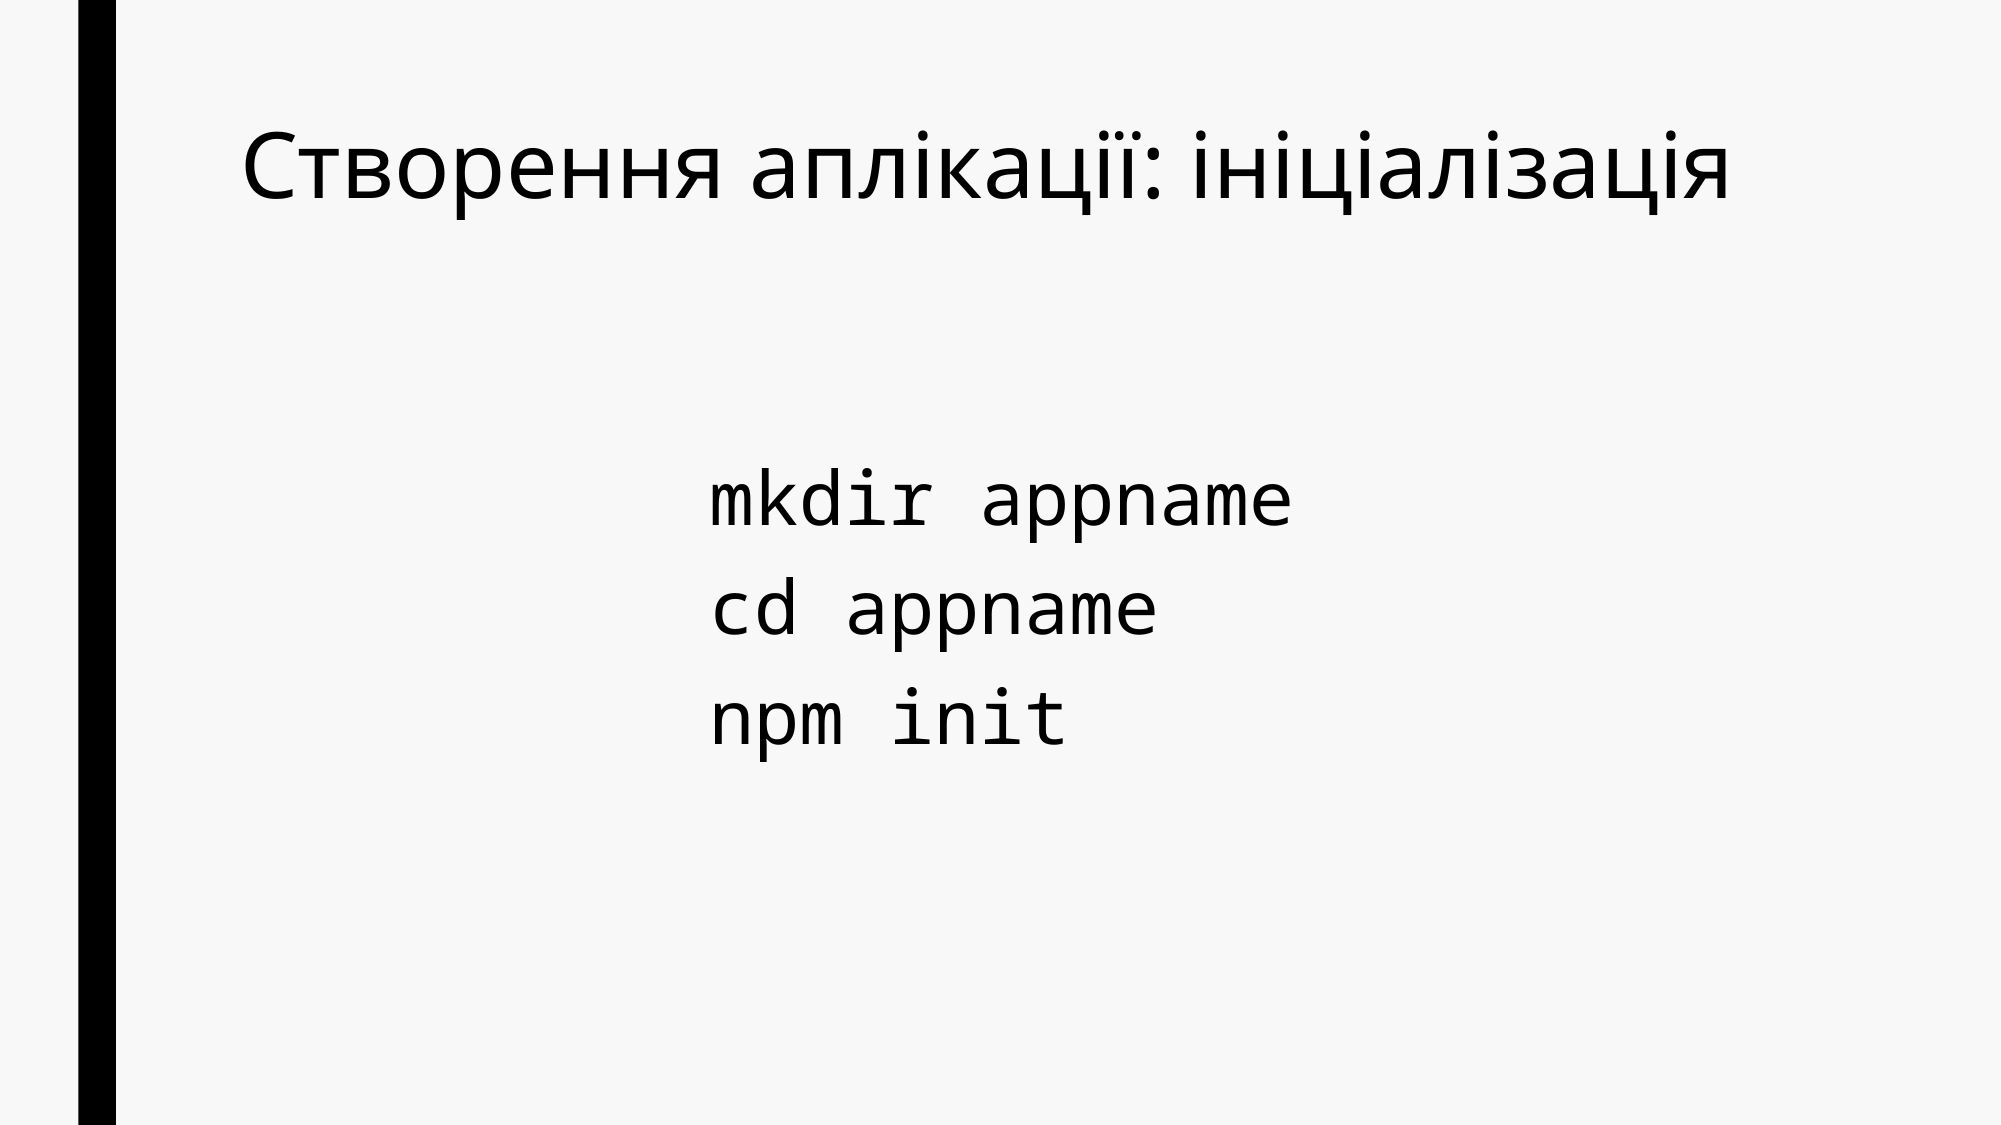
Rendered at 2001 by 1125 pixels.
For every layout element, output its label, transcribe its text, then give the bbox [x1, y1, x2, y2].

title Створення аплікації: ініціалізація [225, 112, 1800, 357]
list mkdir appname cd appname npm init [225, 375, 1800, 963]
